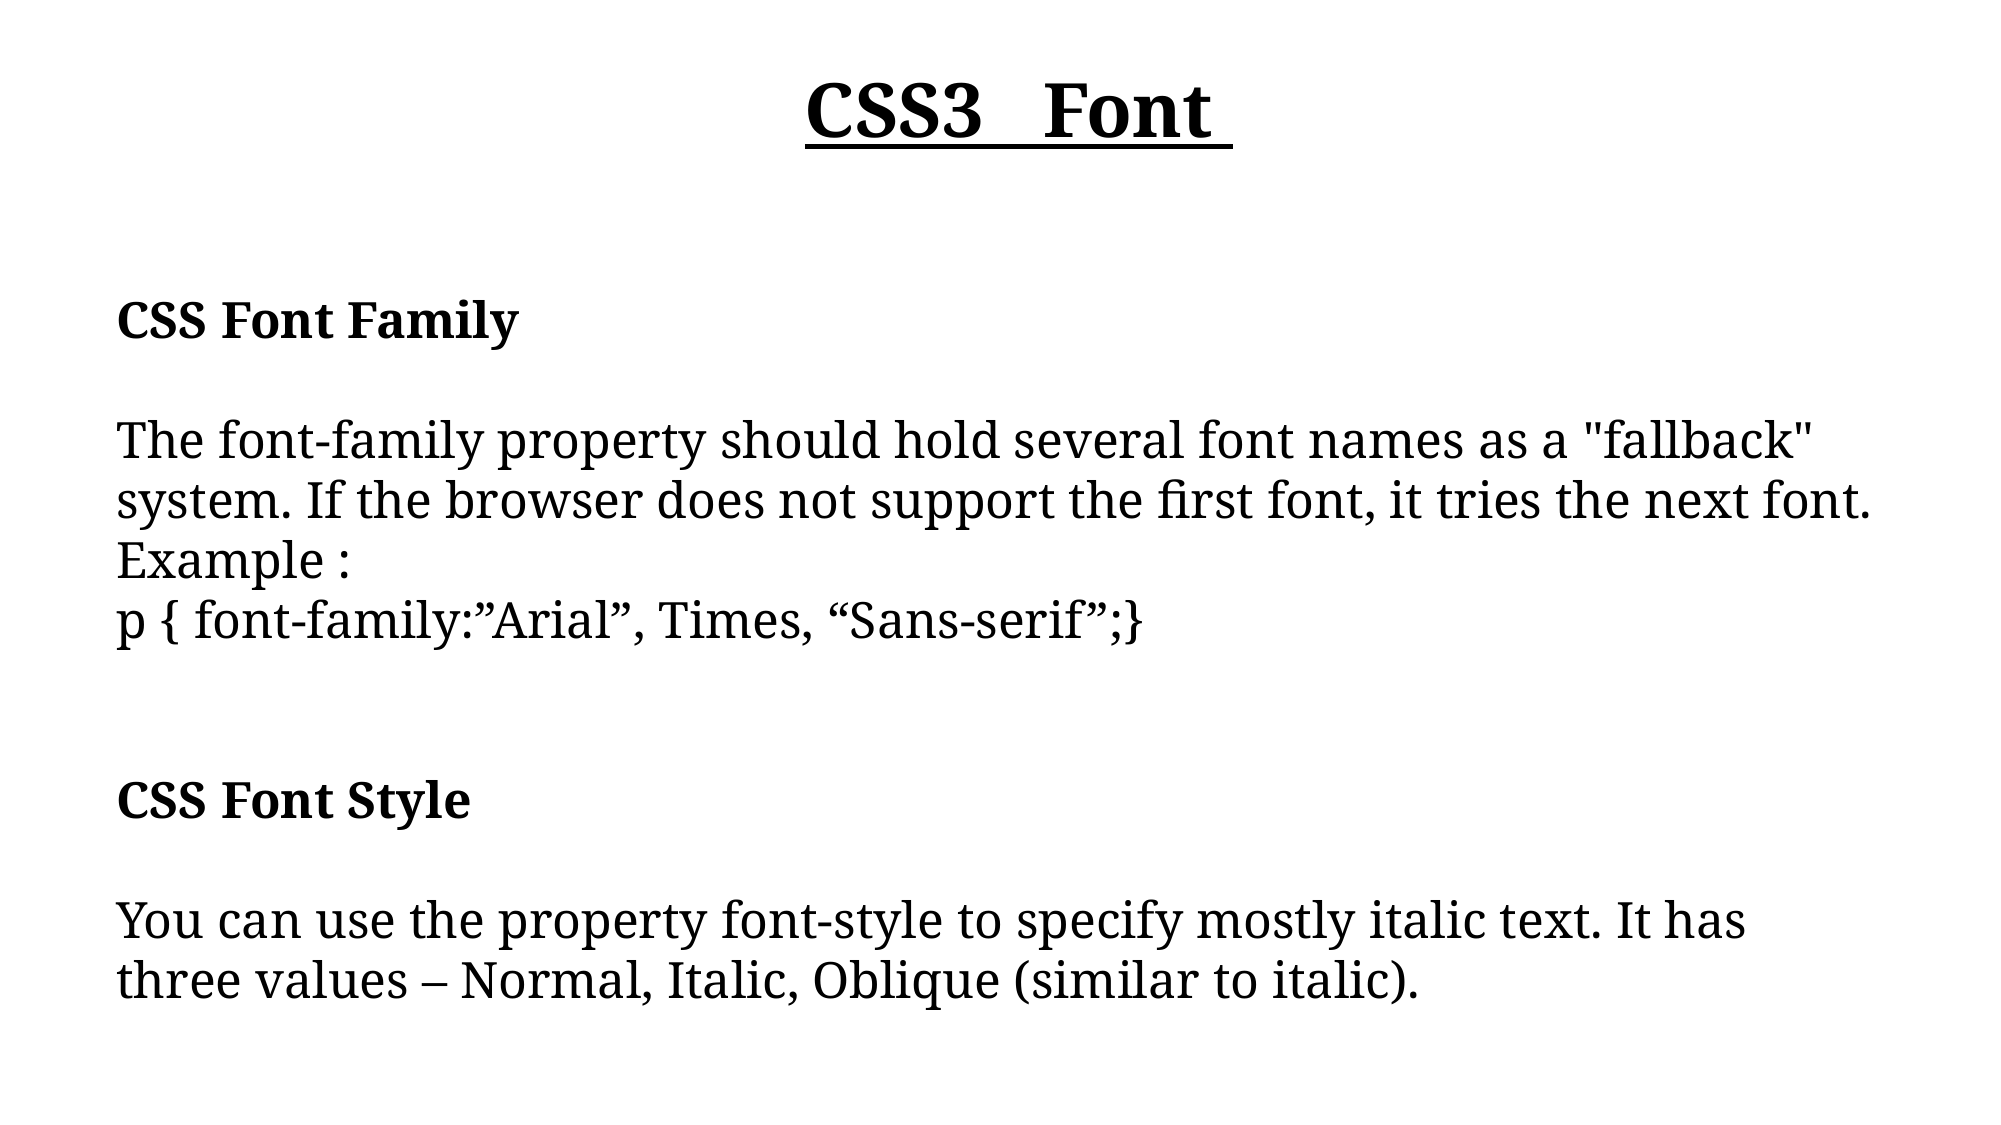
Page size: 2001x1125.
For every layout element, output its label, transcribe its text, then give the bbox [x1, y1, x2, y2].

text_box CSS3 Font [73, 59, 1965, 162]
text_box CSS Font Family The font-family property should hold several font names as a "fallback" system. If the browser does not support the first font, it tries the next font. Example : p { font-family:”Arial”, Times, “Sans-serif”;} CSS Font Style You can use the property font-style to specify mostly italic text. It has three values – Normal, Italic, Oblique (similar to italic). [101, 281, 1894, 1125]
text_box [73, 206, 1965, 475]
